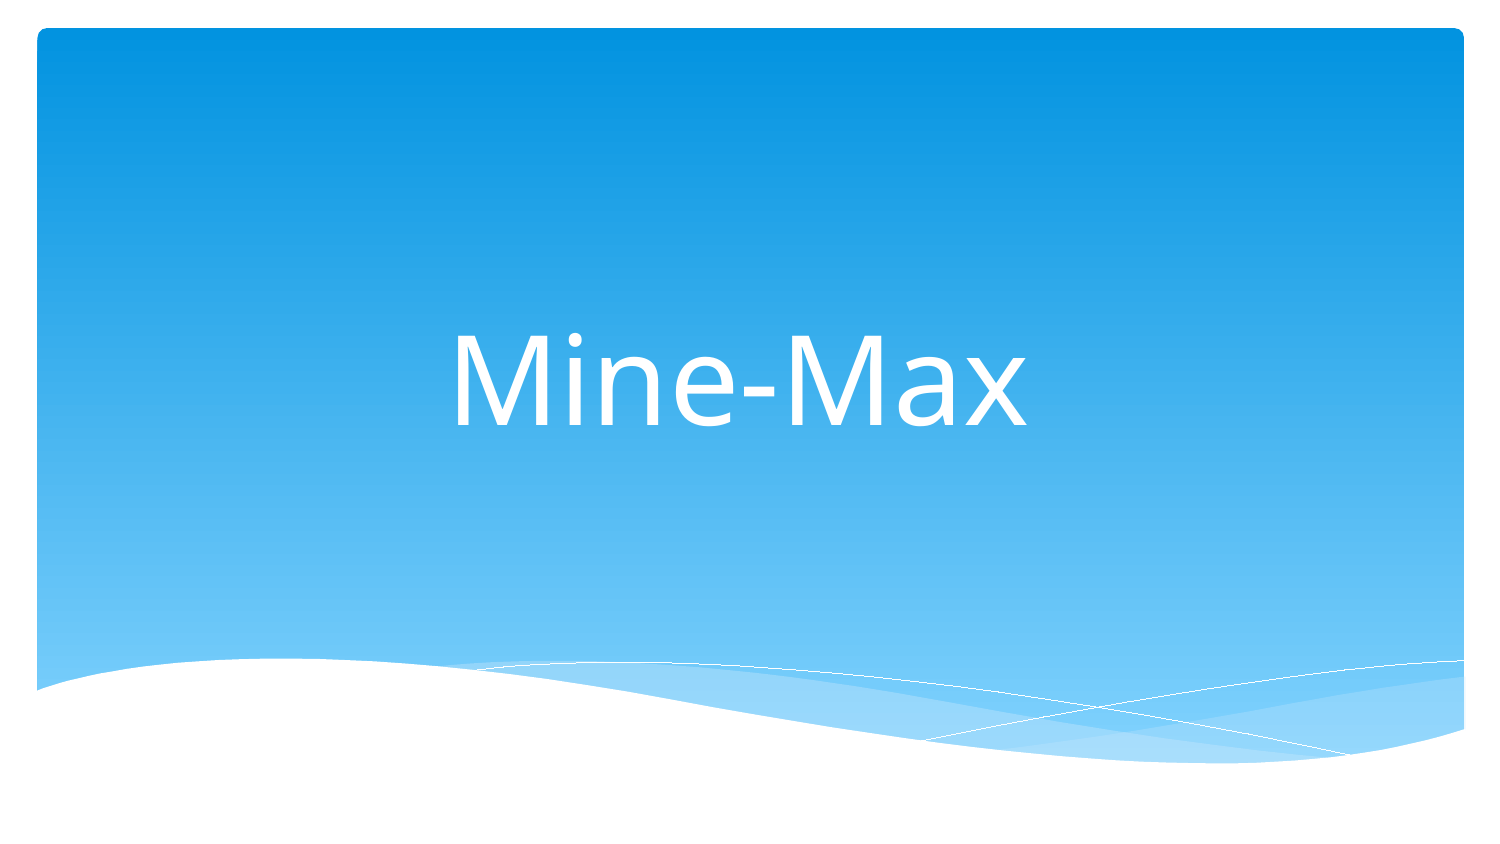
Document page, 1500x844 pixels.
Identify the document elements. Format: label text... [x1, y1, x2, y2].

title Mine-Max [275, 309, 1202, 458]
